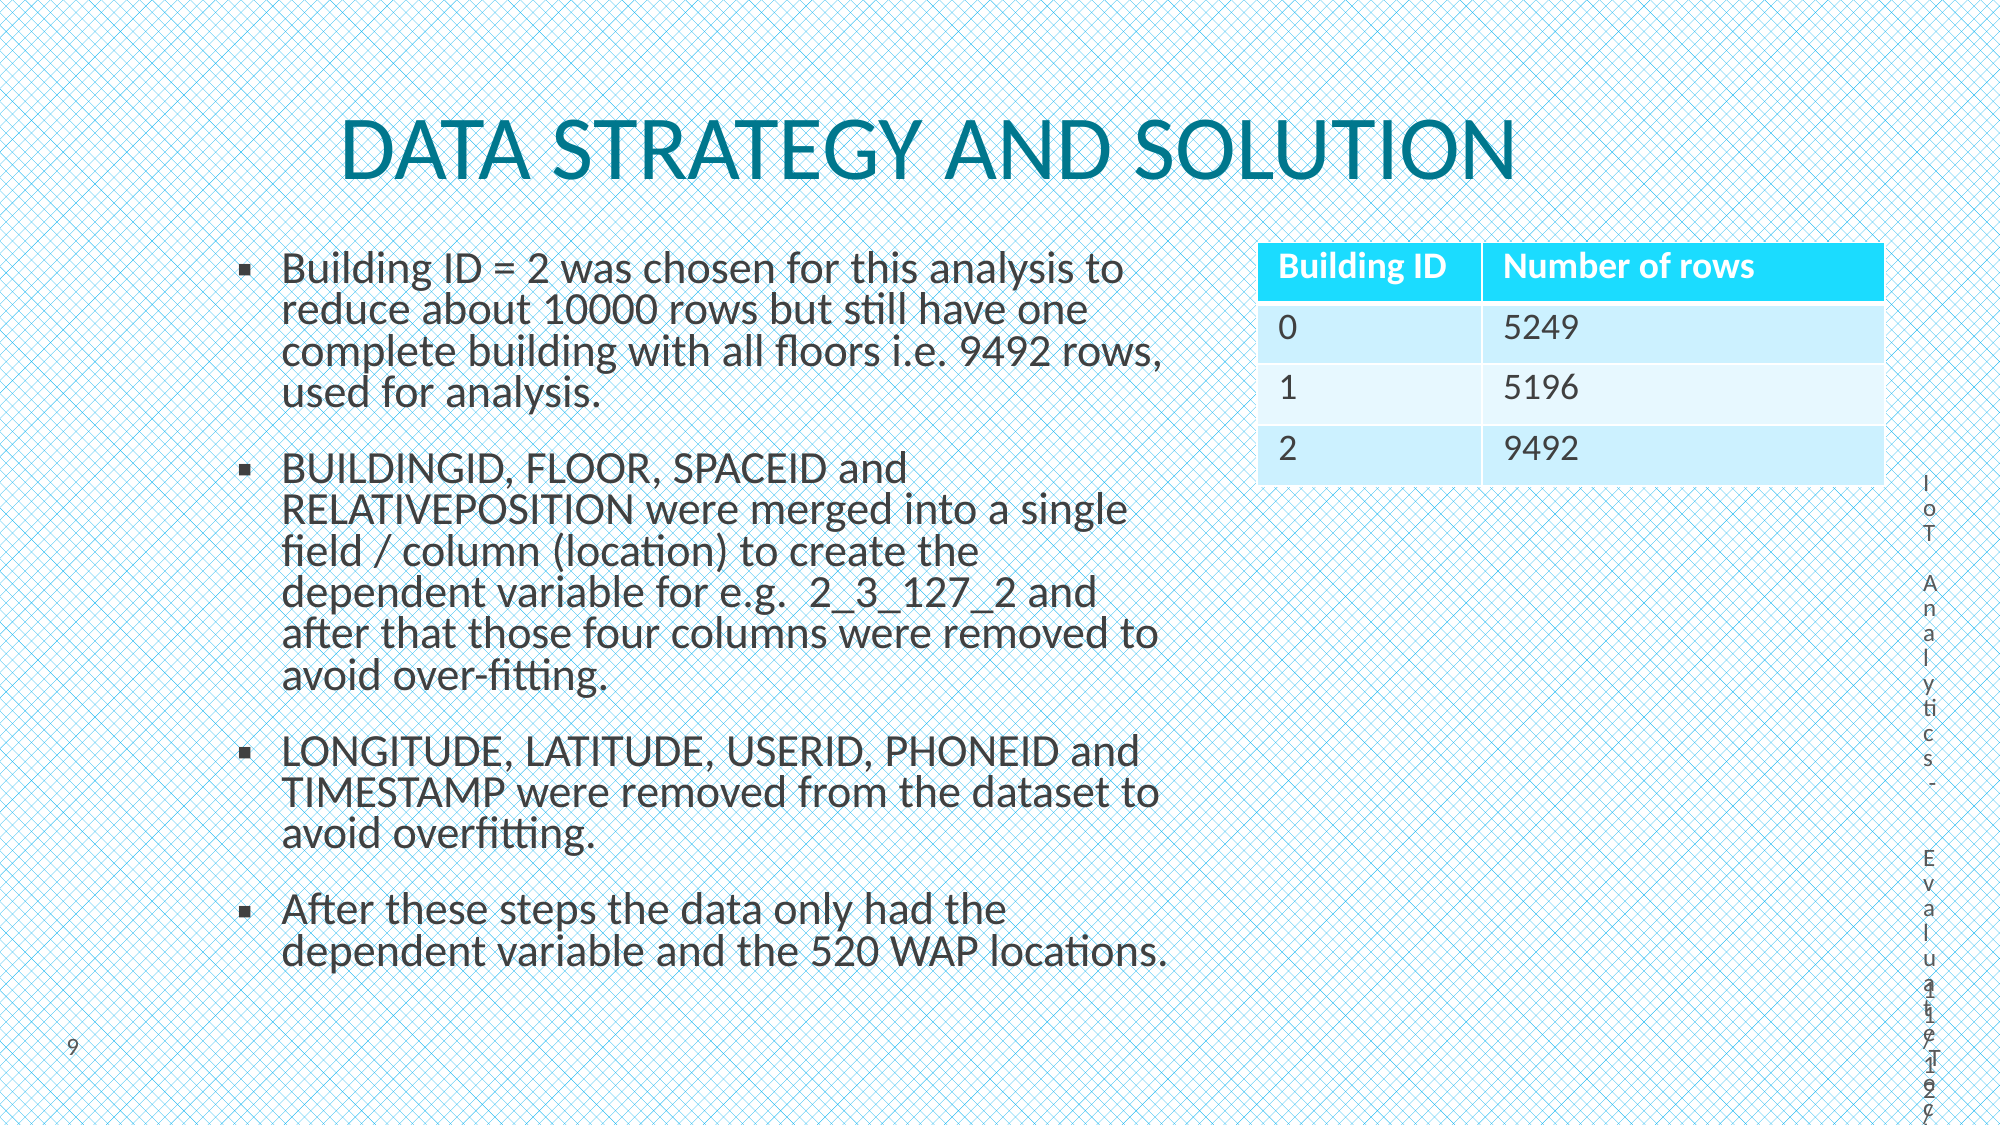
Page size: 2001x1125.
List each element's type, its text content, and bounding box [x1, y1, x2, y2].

table_cell 0 [1258, 306, 1481, 363]
table_header Building ID [1258, 243, 1481, 301]
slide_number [1908, 916, 1955, 1062]
slide_number 9 [51, 1028, 170, 1062]
table_cell 1 [1258, 365, 1481, 424]
list Building ID = 2 was chosen for this analysis to reduce about 10000 rows but still have one complete building with all floors i.e. 9492 rows, used for analysis. BUILDINGID, FLOOR, SPACEID and RELATIVEPOSITION were merged into a single field / column (location) to create the dependent variable for e.g. 2_3_127_2 and after that those four columns were removed to avoid over-fitting. LONGITUDE, LATITUDE, USERID, PHONEID and TIMESTAMP were removed from the dataset to avoid overfitting. After these steps the data only had the dependent variable and the 520 WAP locations. [221, 242, 1187, 1023]
table_header Number of rows [1483, 243, 1884, 301]
title Data Strategy and solution [324, 62, 1863, 206]
table_cell 9492 [1483, 426, 1884, 485]
footer IoT Analytics - Evaluate Techniques for WiFi Locationing [1908, 59, 1955, 904]
table_cell 2 [1258, 426, 1481, 485]
table_cell 5249 [1483, 306, 1884, 363]
table_cell 5196 [1483, 365, 1884, 424]
picture [0, 0, 2000, 1125]
